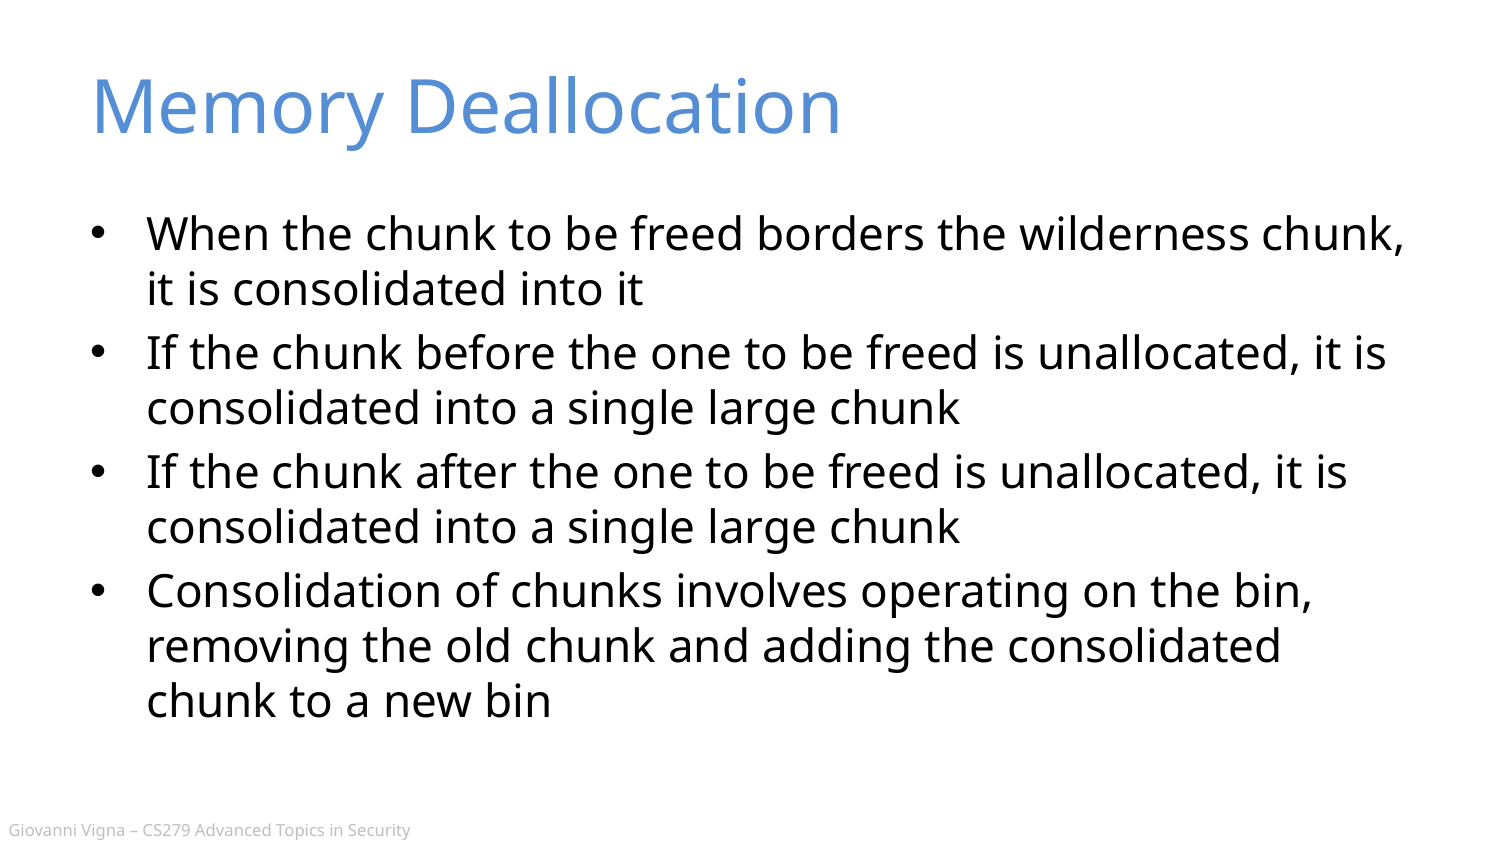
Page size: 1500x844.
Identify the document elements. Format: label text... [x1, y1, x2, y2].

list When the chunk to be freed borders the wilderness chunk, it is consolidated into it If the chunk before the one to be freed is unallocated, it is consolidated into a single large chunk If the chunk after the one to be freed is unallocated, it is consolidated into a single large chunk Consolidation of chunks involves operating on the bin, removing the old chunk and adding the consolidated chunk to a new bin [75, 196, 1425, 813]
title Memory Deallocation [75, 33, 1425, 175]
